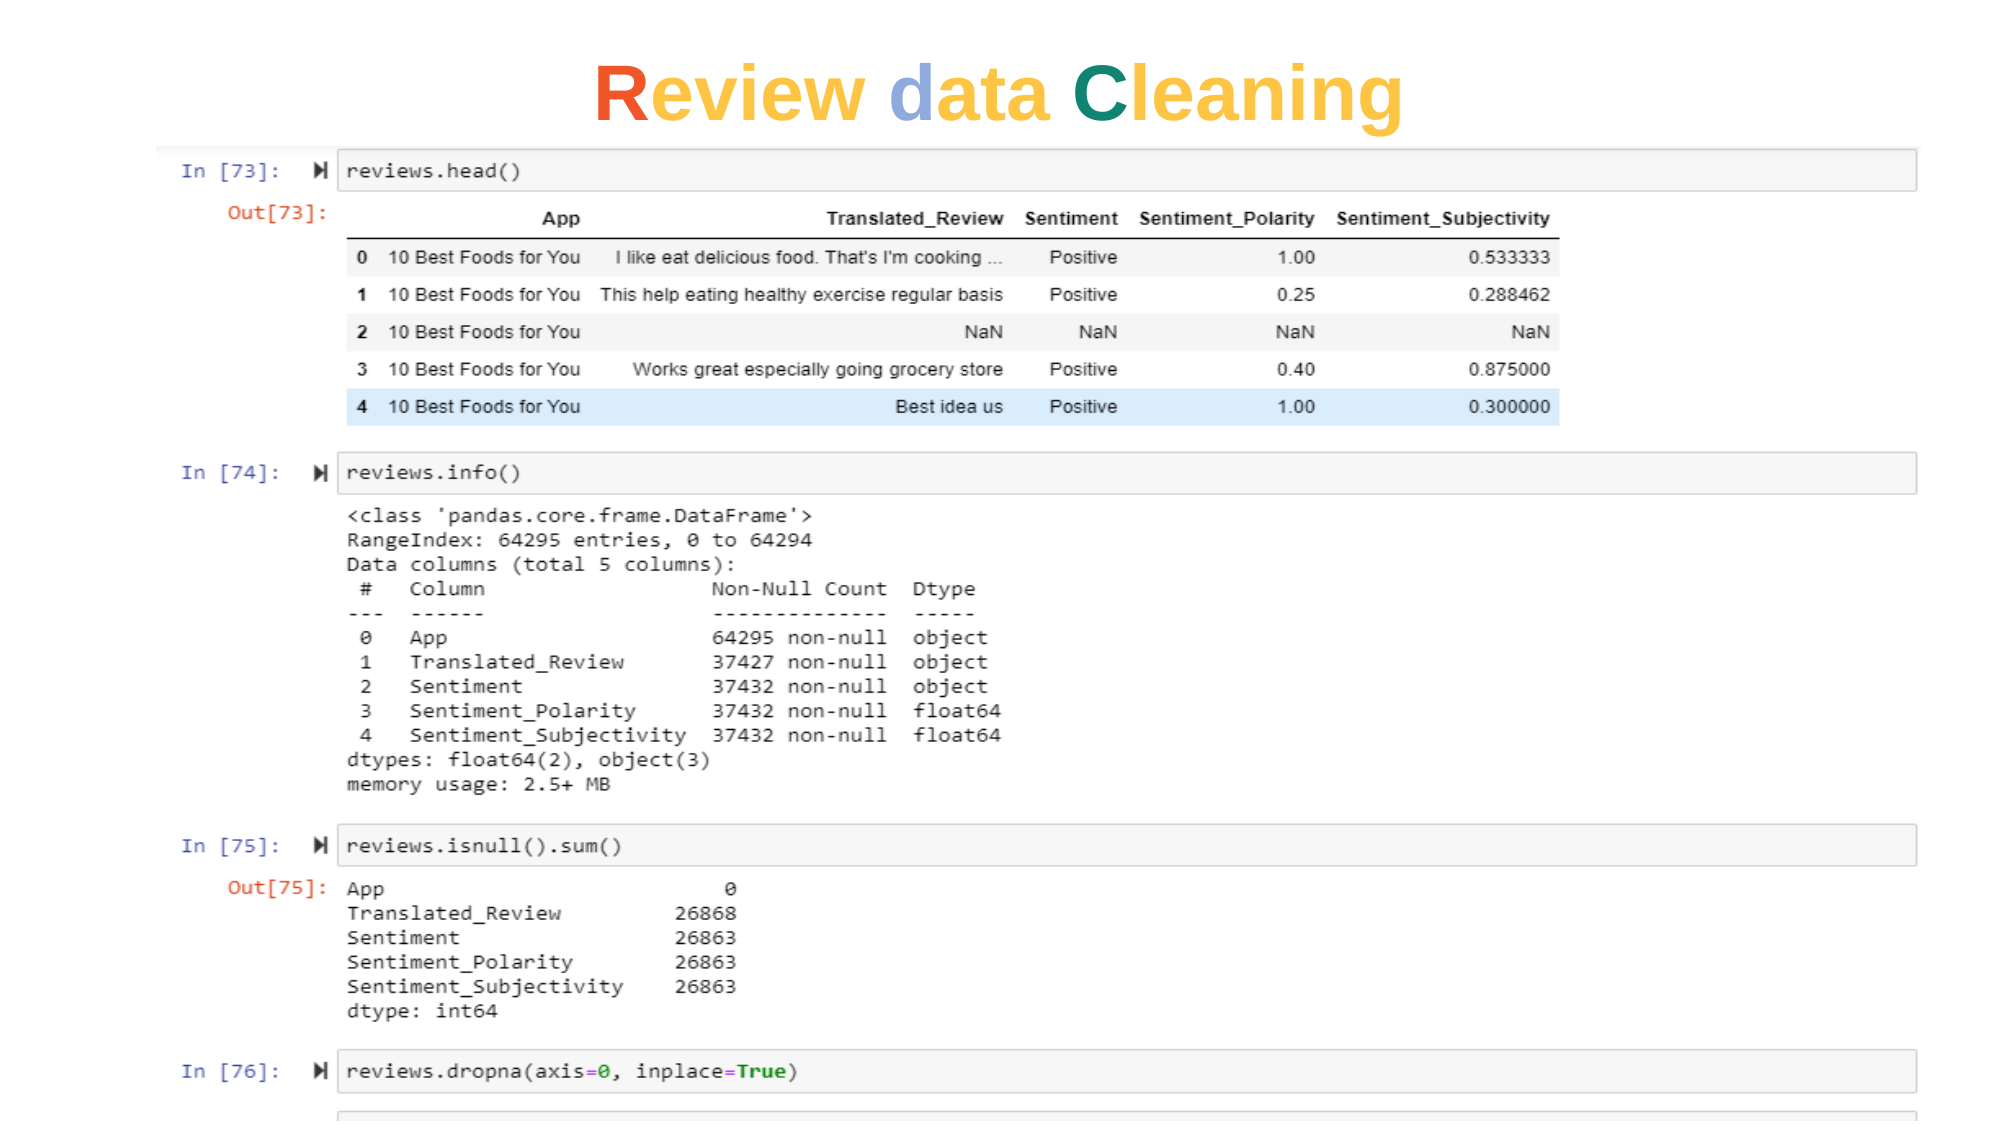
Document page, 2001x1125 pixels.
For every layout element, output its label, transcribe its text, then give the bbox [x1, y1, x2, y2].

picture [156, 146, 1921, 1121]
title Review data Cleaning [215, 44, 1785, 146]
